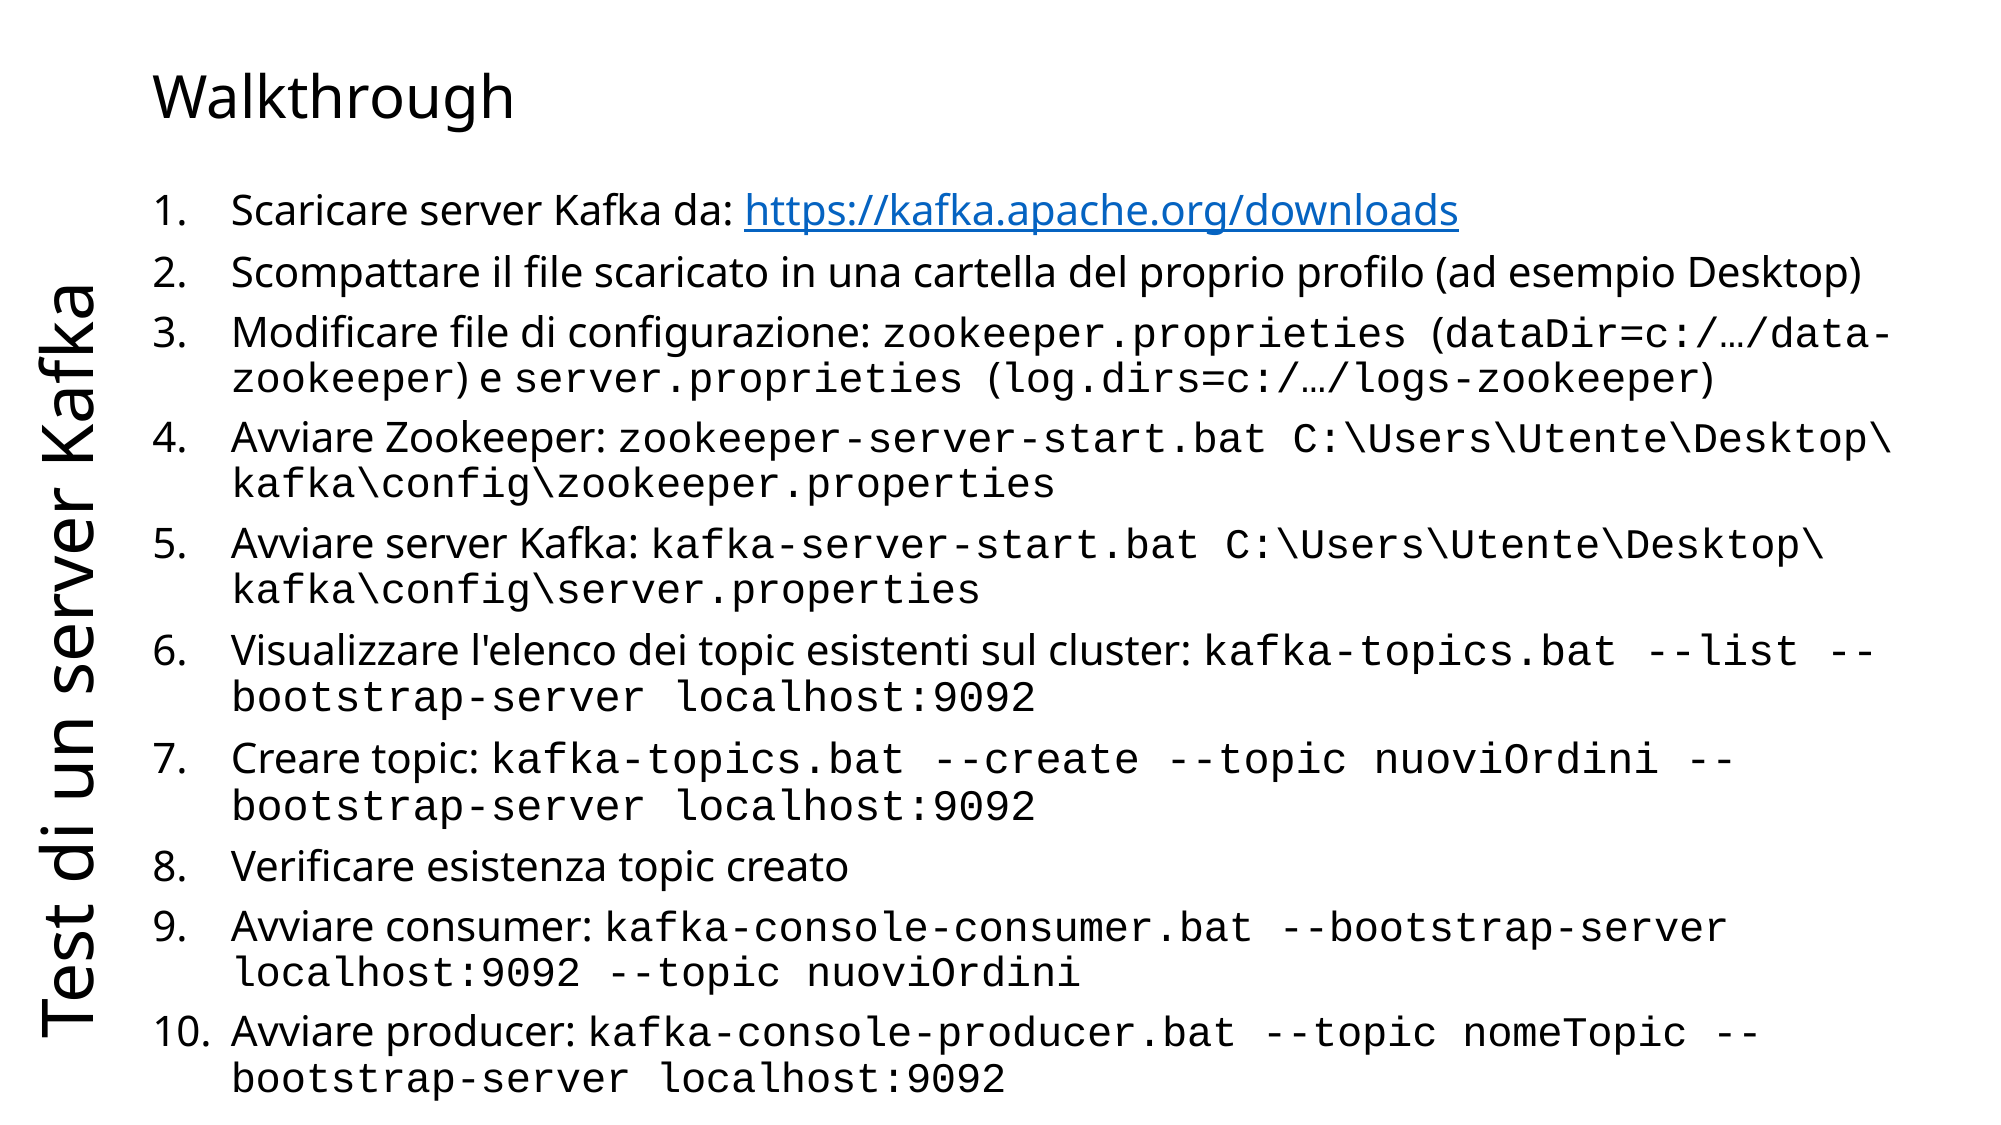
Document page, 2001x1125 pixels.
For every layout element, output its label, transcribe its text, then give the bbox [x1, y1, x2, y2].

text_box Test di un server Kafka [15, 79, 125, 1046]
title Walkthrough [137, 59, 1863, 140]
list Scaricare server Kafka da: https://kafka.apache.org/downloads Scompattare il file scaricato in una cartella del proprio profilo (ad esempio Desktop) Modificare file di configurazione: zookeeper.proprieties (dataDir=c:/…/data-zookeeper) e server.proprieties (log.dirs=c:/…/logs-zookeeper) Avviare Zookeeper: zookeeper-server-start.bat C:\Users\Utente\Desktop\kafka\config\zookeeper.properties Avviare server Kafka: kafka-server-start.bat C:\Users\Utente\Desktop\kafka\config\server.properties Visualizzare l'elenco dei topic esistenti sul cluster: kafka-topics.bat --list --bootstrap-server localhost:9092 Creare topic: kafka-topics.bat --create --topic nuoviOrdini --bootstrap-server localhost:9092 Verificare esistenza topic creato Avviare consumer: kafka-console-consumer.bat --bootstrap-server localhost:9092 --topic nuoviOrdini Avviare producer: kafka-console-producer.bat --topic nomeTopic --bootstrap-server localhost:9092 [137, 177, 1985, 1125]
